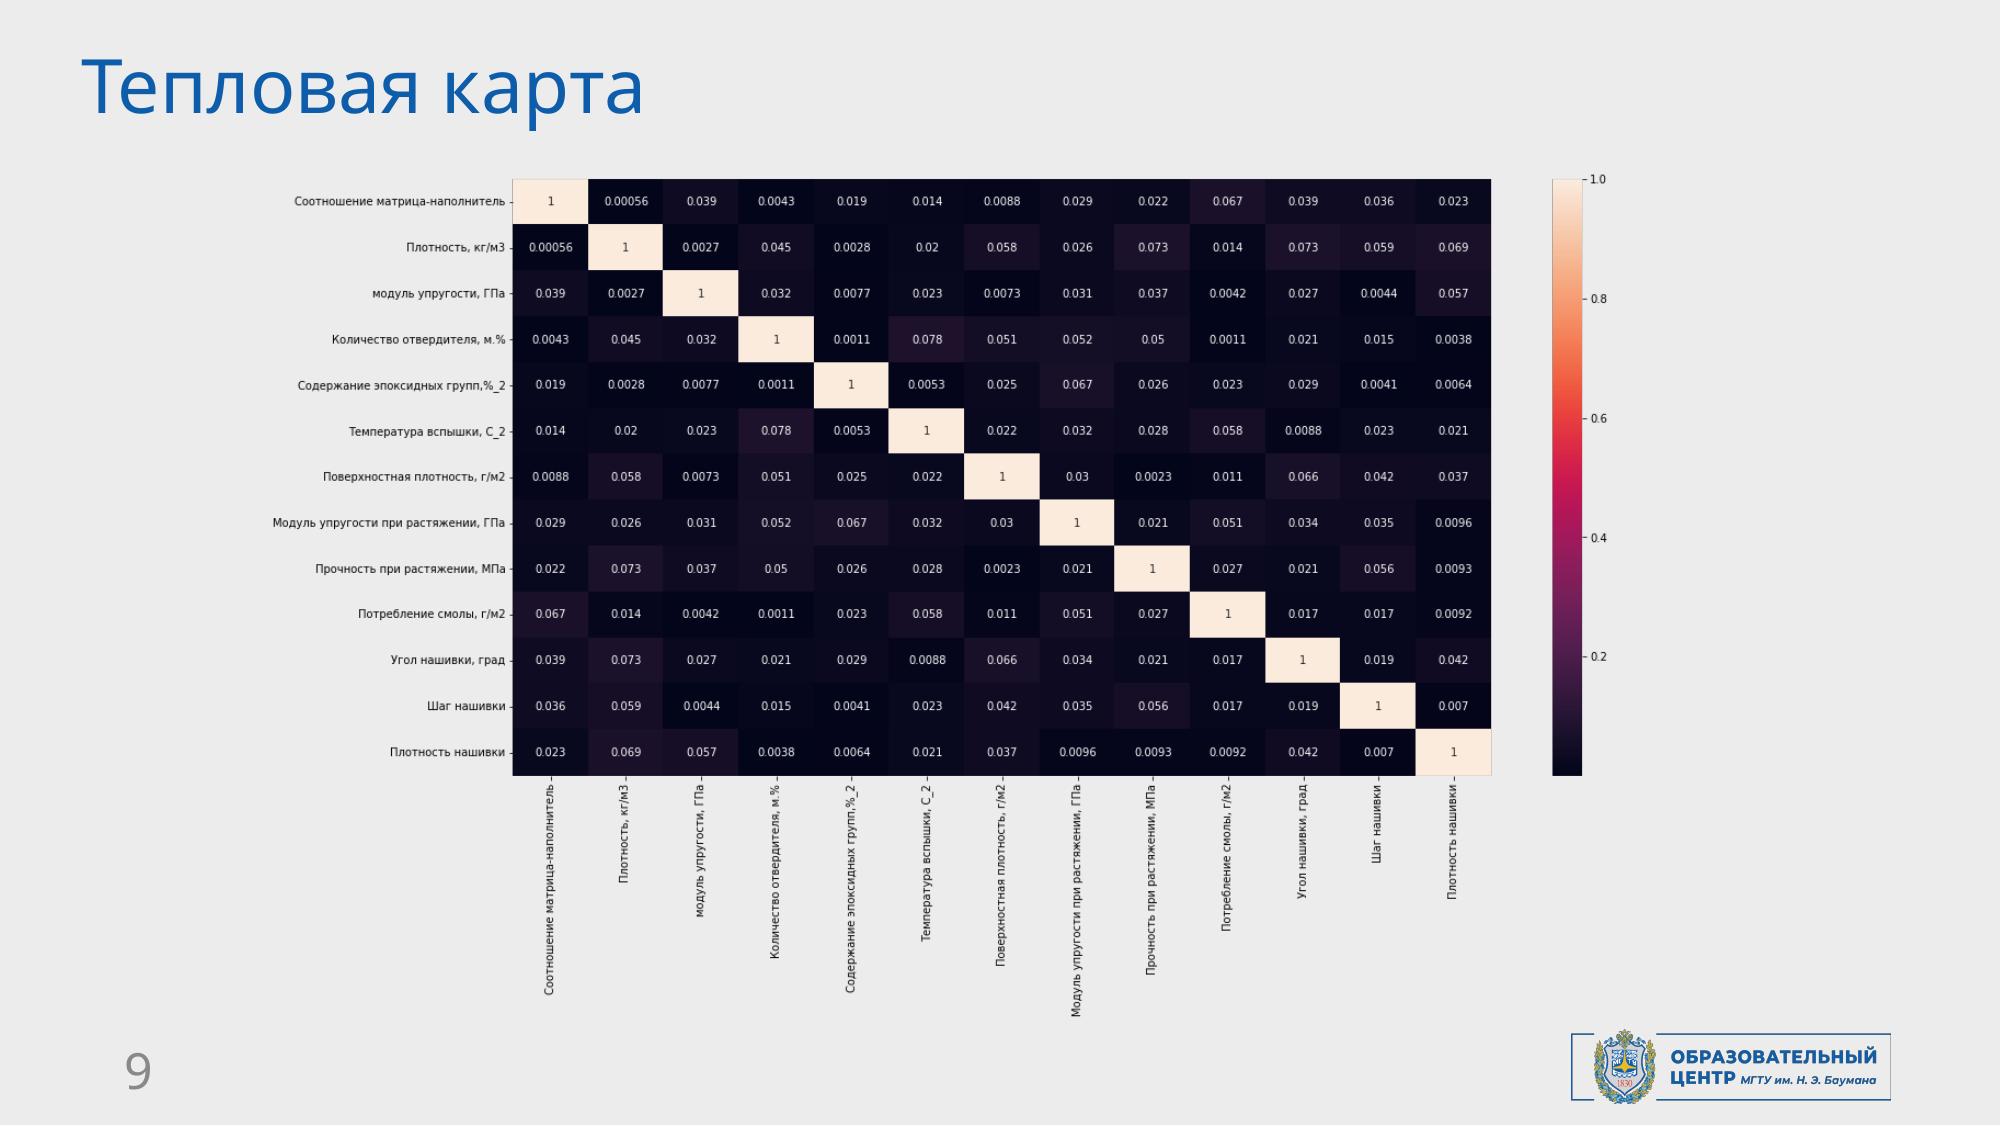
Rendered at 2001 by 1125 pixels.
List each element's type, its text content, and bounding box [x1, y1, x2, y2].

slide_number 9 [109, 1043, 248, 1104]
picture [265, 167, 1615, 1024]
title Тепловая карта [66, 21, 1929, 158]
picture [1571, 1029, 1891, 1104]
